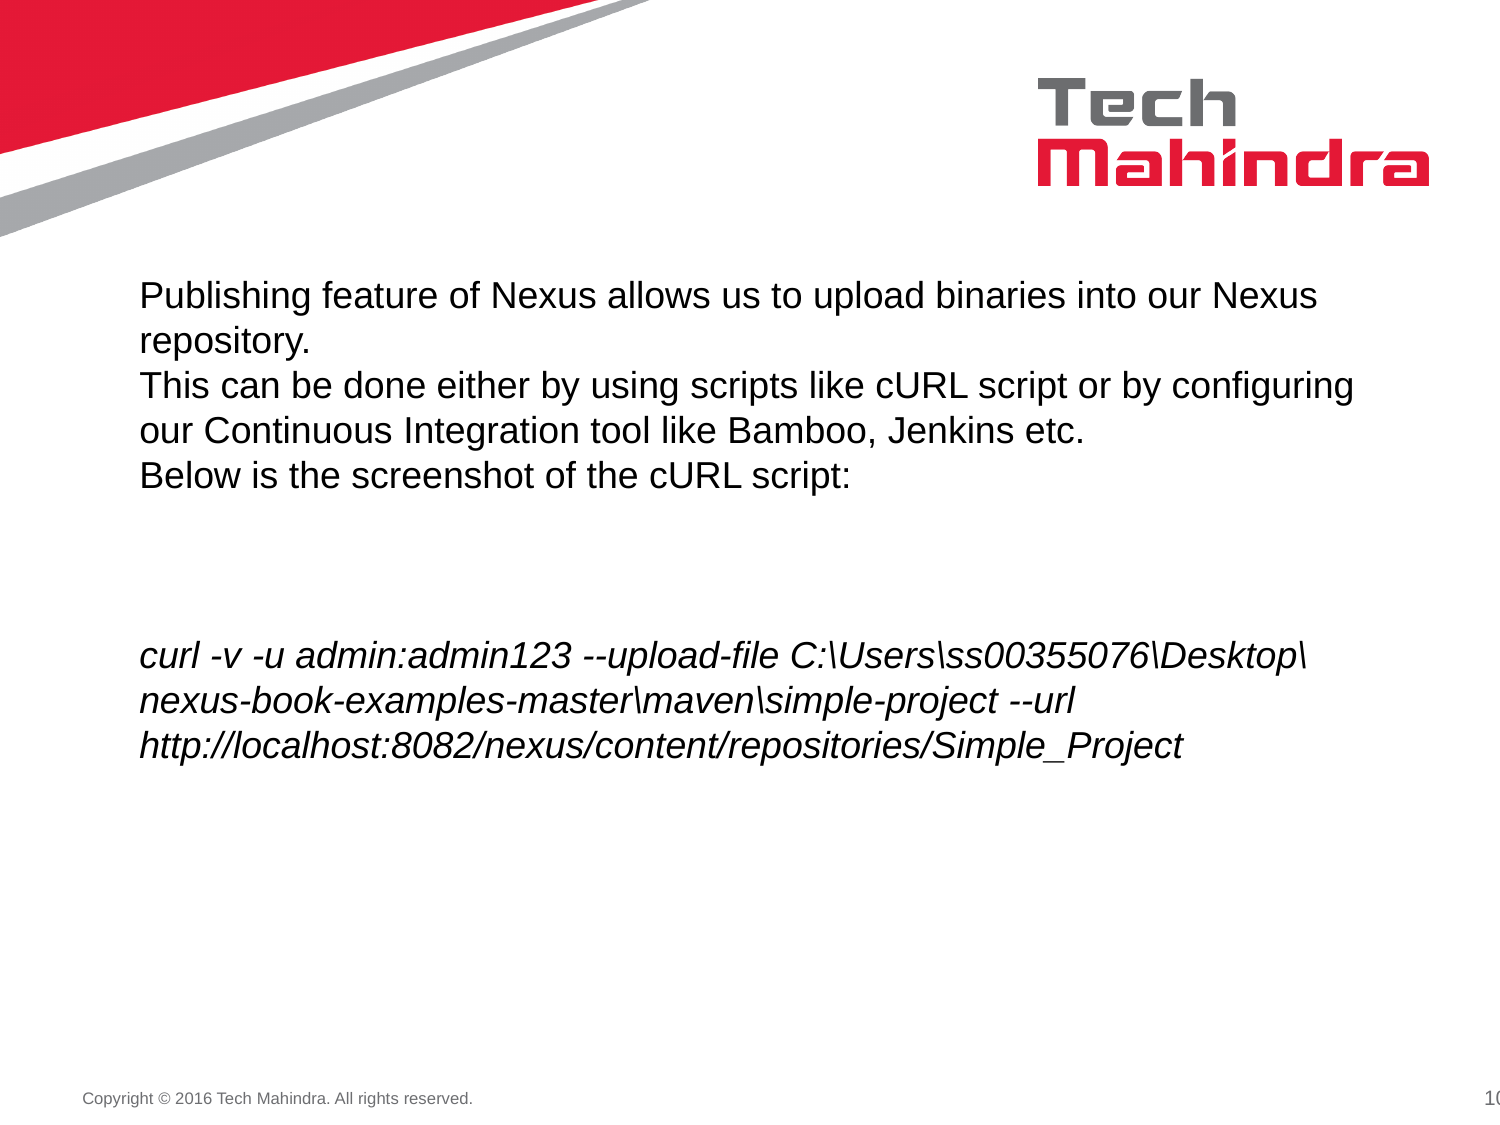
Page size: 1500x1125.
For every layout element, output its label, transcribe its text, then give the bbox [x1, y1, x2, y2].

picture [1038, 78, 1429, 186]
text_box Publishing feature of Nexus allows us to upload binaries into our Nexus repository. This can be done either by using scripts like cURL script or by configuring our Continuous Integration tool like Bamboo, Jenkins etc. Below is the screenshot of the cURL script: curl -v -u admin:admin123 --upload-file C:\Users\ss00355076\Desktop\nexus-book-examples-master\maven\simple-project --url http://localhost:8082/nexus/content/repositories/Simple_Project [139, 271, 1377, 767]
picture [0, 0, 652, 237]
